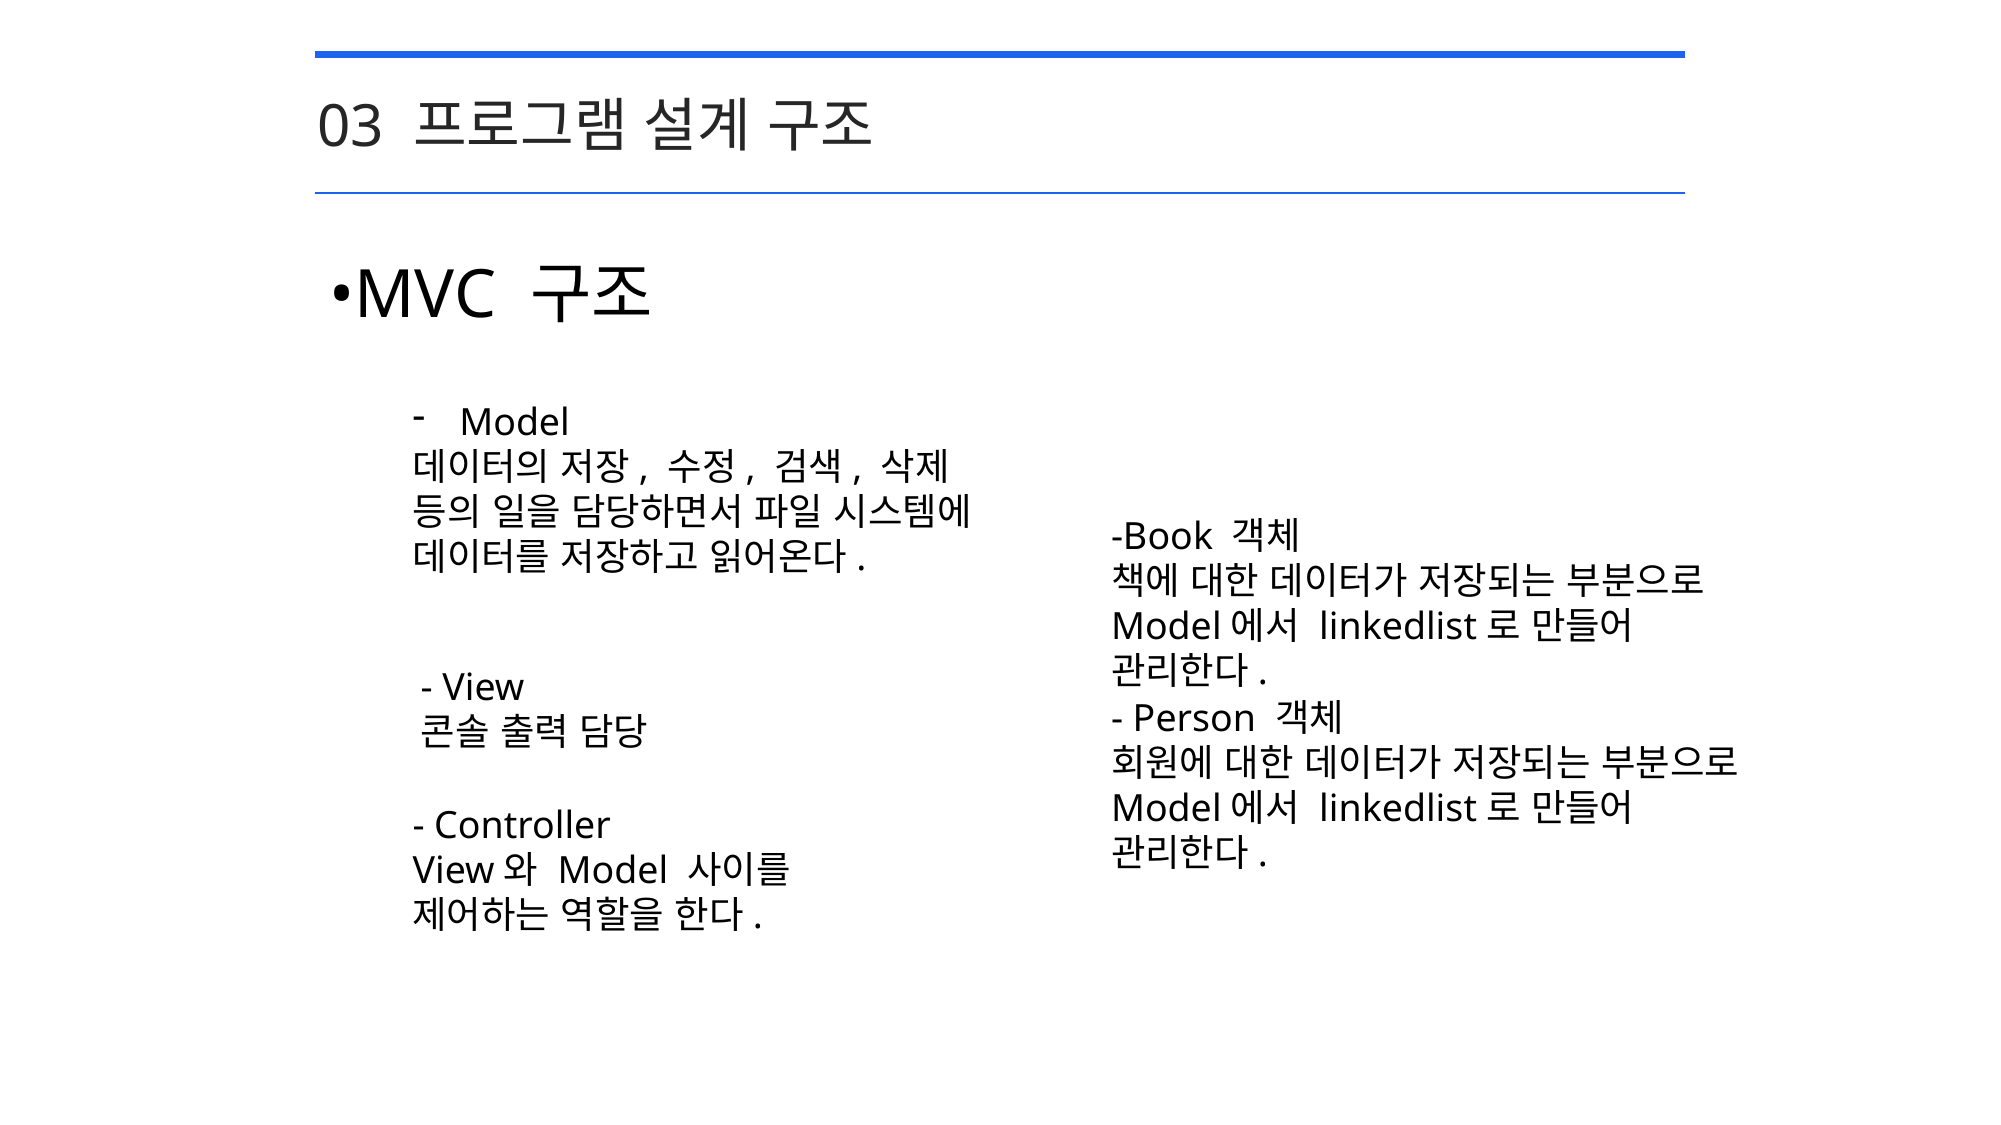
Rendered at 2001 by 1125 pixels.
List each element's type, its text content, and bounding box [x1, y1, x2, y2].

text_box Model 데이터의 저장, 수정, 검색, 삭제 등의 일을 담당하면서 파일 시스템에 데이터를 저장하고 읽어온다. [397, 390, 1000, 586]
text_box - Controller View와 Model 사이를 제어하는 역할을 한다. [397, 793, 822, 944]
text_box •MVC 구조 [314, 243, 776, 339]
text_box -Book 객체 책에 대한 데이터가 저장되는 부분으로 Model에서 linkedlist로 만들어 관리한다. [1096, 504, 1778, 686]
text_box 03 프로그램 설계 구조 [303, 80, 1437, 166]
text_box - View 콘솔 출력 담당 [405, 655, 699, 761]
text_box - Person 객체 회원에 대한 데이터가 저장되는 부분으로 Model에서 linkedlist로 만들어 관리한다. [1096, 686, 1778, 881]
